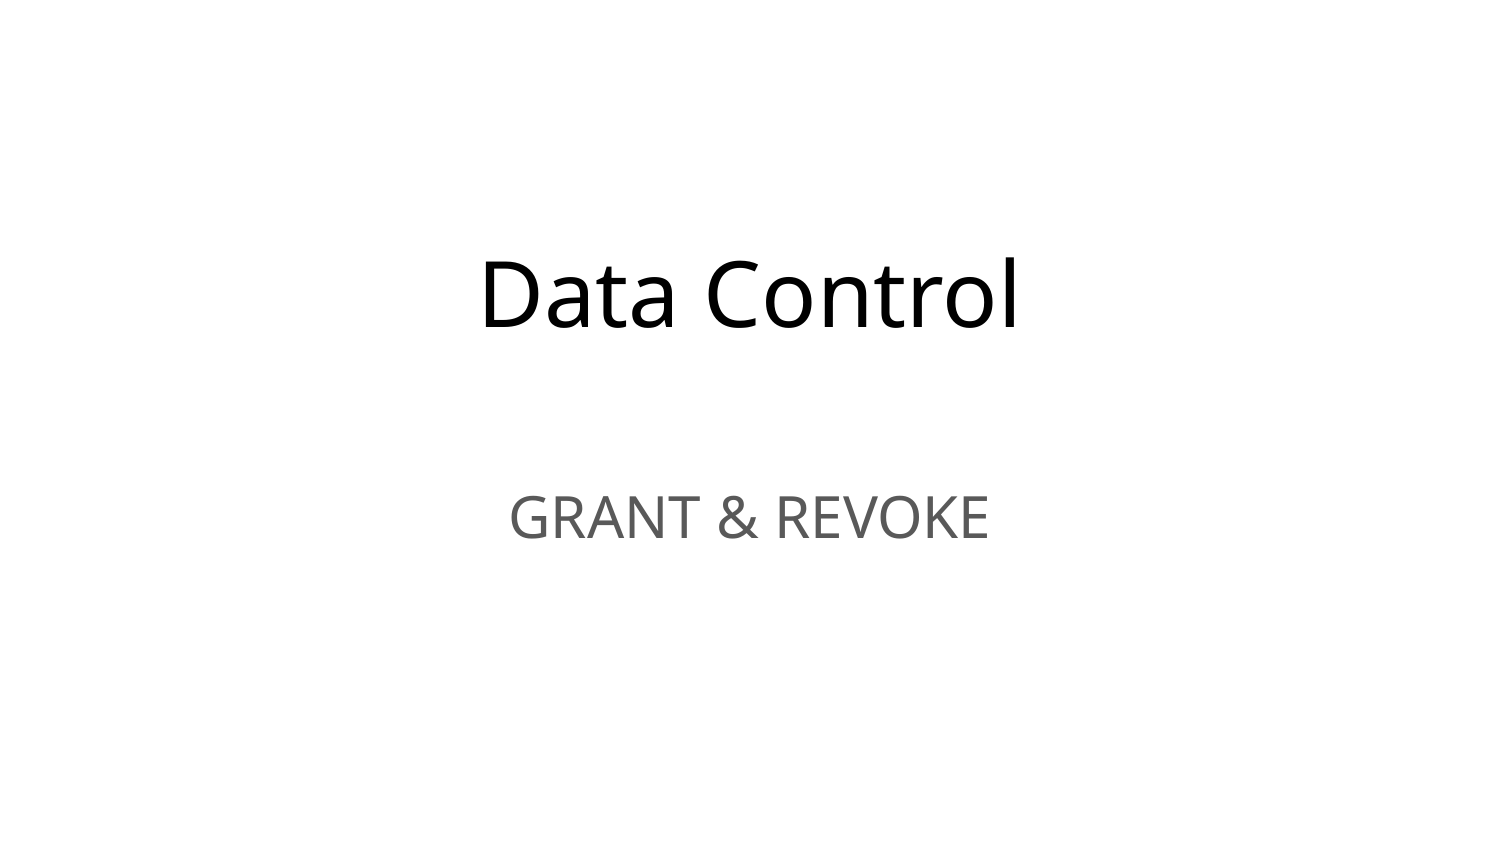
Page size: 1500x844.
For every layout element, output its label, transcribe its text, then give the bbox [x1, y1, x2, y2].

subtitle GRANT & REVOKE [51, 464, 1449, 595]
title Data Control [51, 122, 1449, 459]
